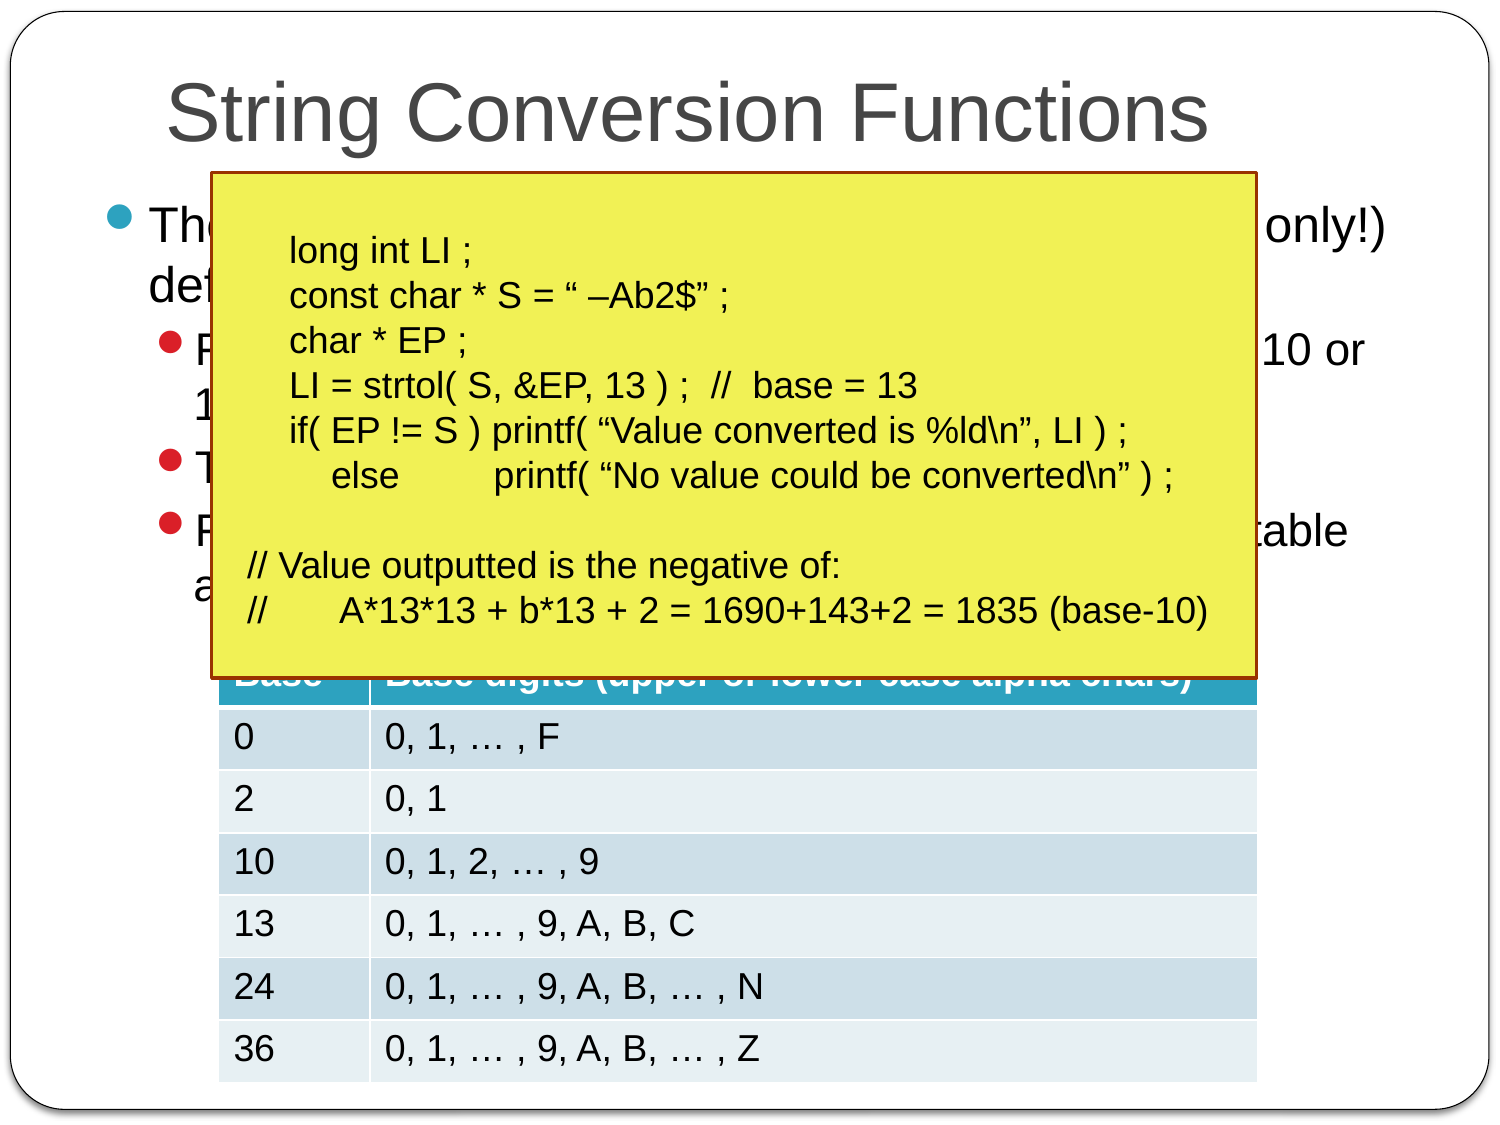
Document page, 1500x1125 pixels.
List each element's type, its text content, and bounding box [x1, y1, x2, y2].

table_cell 2 [219, 771, 369, 832]
table_cell 24 [219, 958, 369, 1019]
table_cell 0, 1, 2, … , 9 [371, 834, 1257, 894]
table_cell 0 [219, 710, 369, 769]
list The base argument value (for integer conversions only!) defines the base of the input string. For base=0, the input string digits may be in base 8, 10 or 16. The case base=1 is not used. For 2 <= base <= 36 the characters that are interpretable as base digits lie in the range from 0 to (base-1) [88, 184, 218, 988]
list The base argument value (for integer conversions only!) defines the base of the input string. For base=0, the input string digits may be in base 8, 10 or 16. The case base=1 is not used. For 2 <= base <= 36 the characters that are interpretable as base digits lie in the range from 0 to (base-1) [1257, 184, 1425, 988]
table_cell 0, 1, … , 9, A, B, … , Z [371, 1021, 1257, 1082]
table_header Base [219, 678, 369, 705]
table_cell 36 [219, 1021, 369, 1082]
title String Conversion Functions [150, 45, 1425, 173]
table_cell 0, 1, … , F [371, 710, 1257, 769]
table_cell 0, 1, … , 9, A, B, … , N [371, 958, 1257, 1019]
text_box long int LI ; const char * S = “ –Ab2$” ; char * EP ; LI = strtol( S, &EP, 13 ) ; // base = 13 if( EP != S ) printf( “Value converted is %ld\n”, LI ) ; else printf( “No value could be converted\n” ) ; // Value outputted is the negative of: // A*13*13 + b*13 + 2 = 1690+143+2 = 1835 (base-10) [211, 172, 1257, 678]
table_cell 10 [219, 834, 369, 894]
table_header Base digits (upper or lower case alpha chars) [371, 678, 1257, 705]
table_cell 0, 1, … , 9, A, B, C [371, 896, 1257, 957]
table_cell 13 [219, 896, 369, 957]
table_cell 0, 1 [371, 771, 1257, 832]
